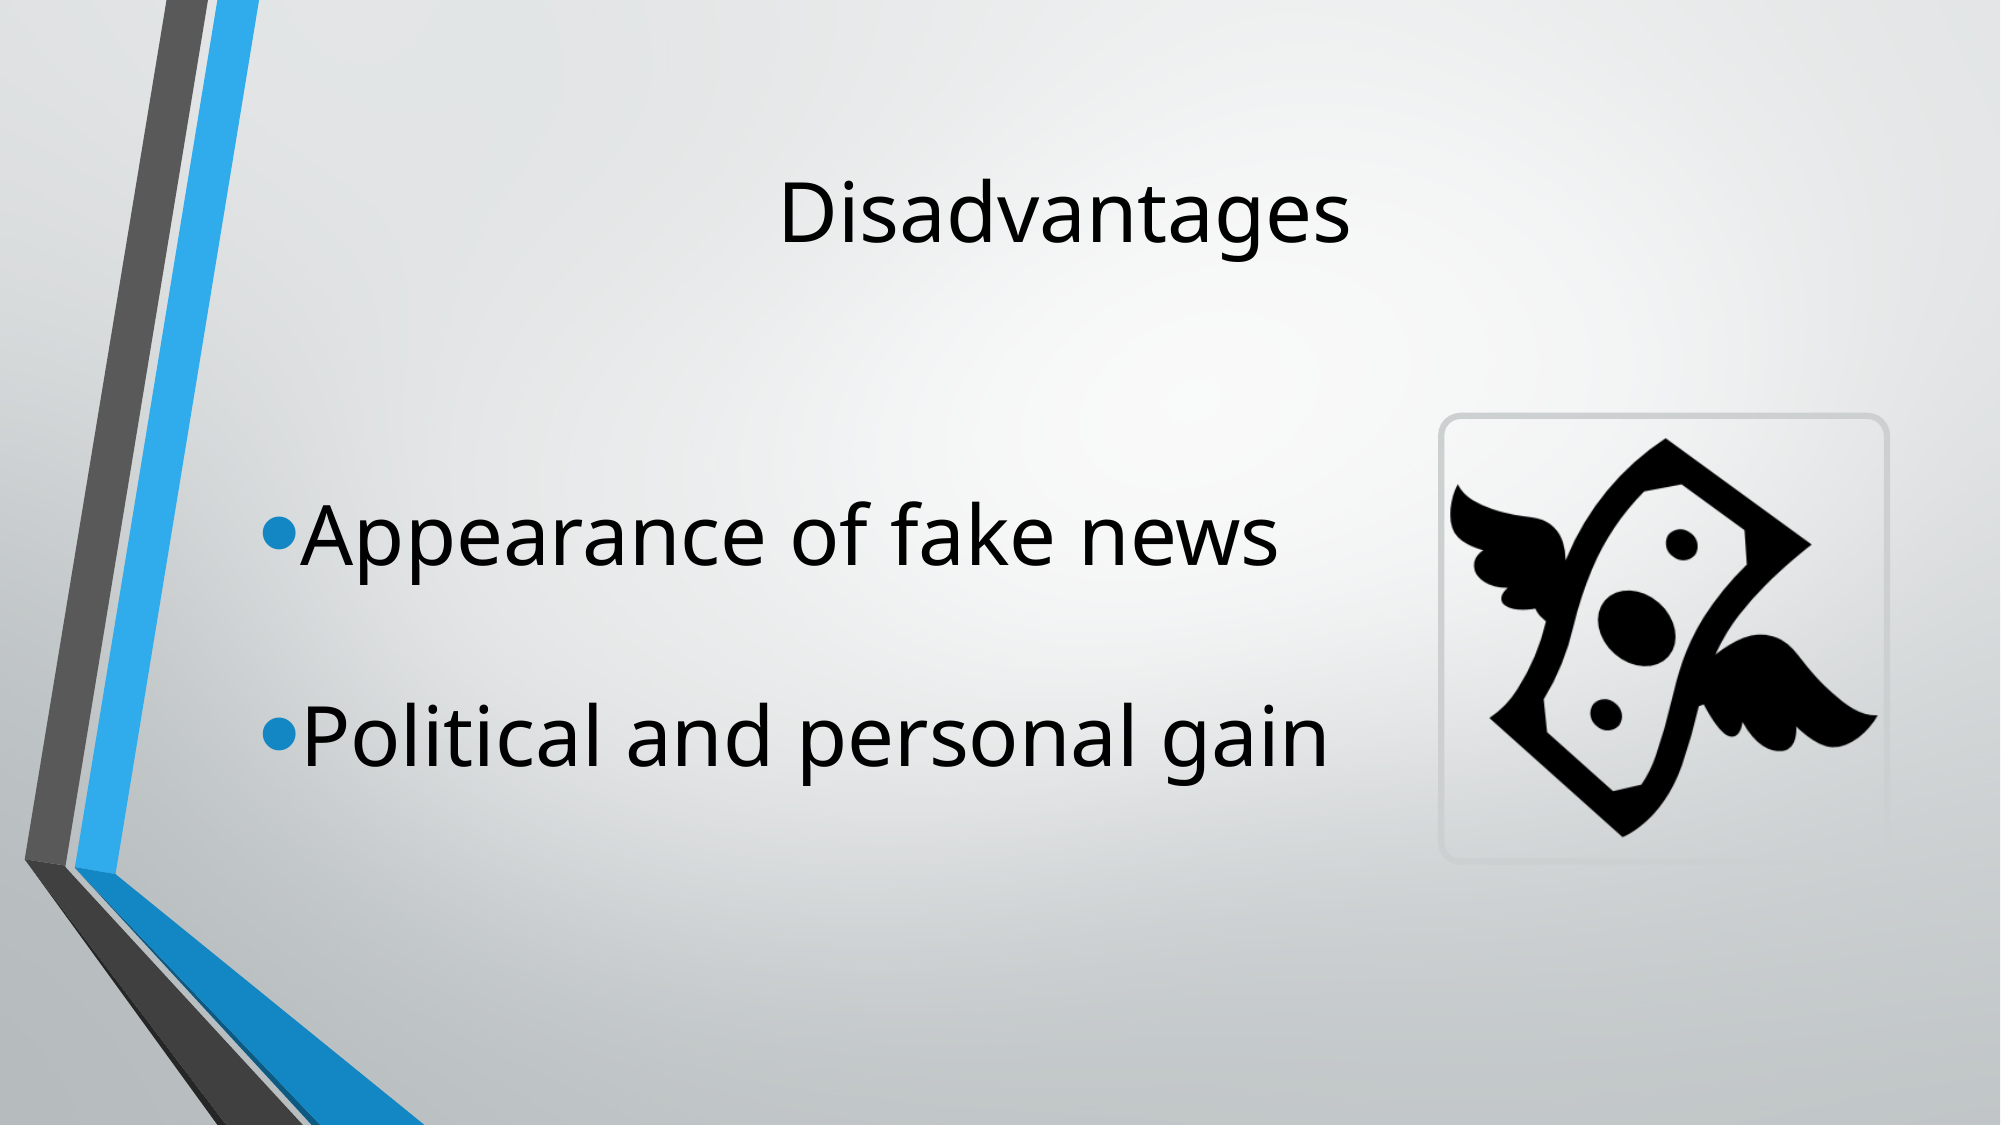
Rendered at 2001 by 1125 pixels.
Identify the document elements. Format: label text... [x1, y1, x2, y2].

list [1440, 415, 1888, 862]
text_box Appearance of fake news [243, 403, 1369, 661]
title Disadvantages [243, 112, 1887, 307]
text_box Political and personal gain [243, 661, 1369, 861]
